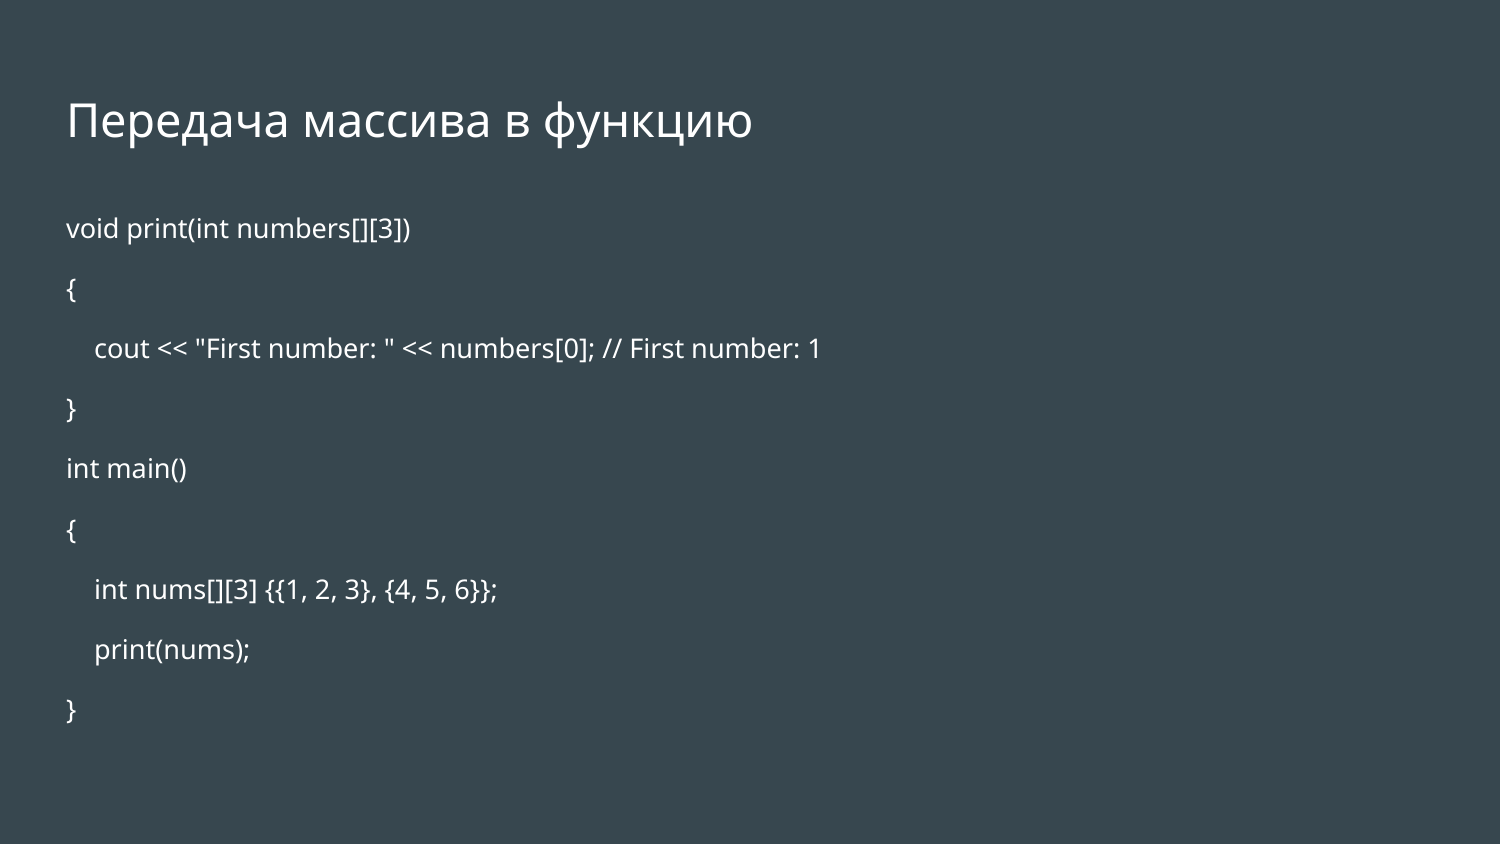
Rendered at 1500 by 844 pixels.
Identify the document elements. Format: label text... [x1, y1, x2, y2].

list void print(int numbers[][3]) { cout << "First number: " << numbers[0]; // First number: 1 } int main() { int nums[][3] {{1, 2, 3}, {4, 5, 6}}; print(nums); } [51, 189, 1449, 750]
title Передача массива в функцию [51, 72, 1449, 167]
